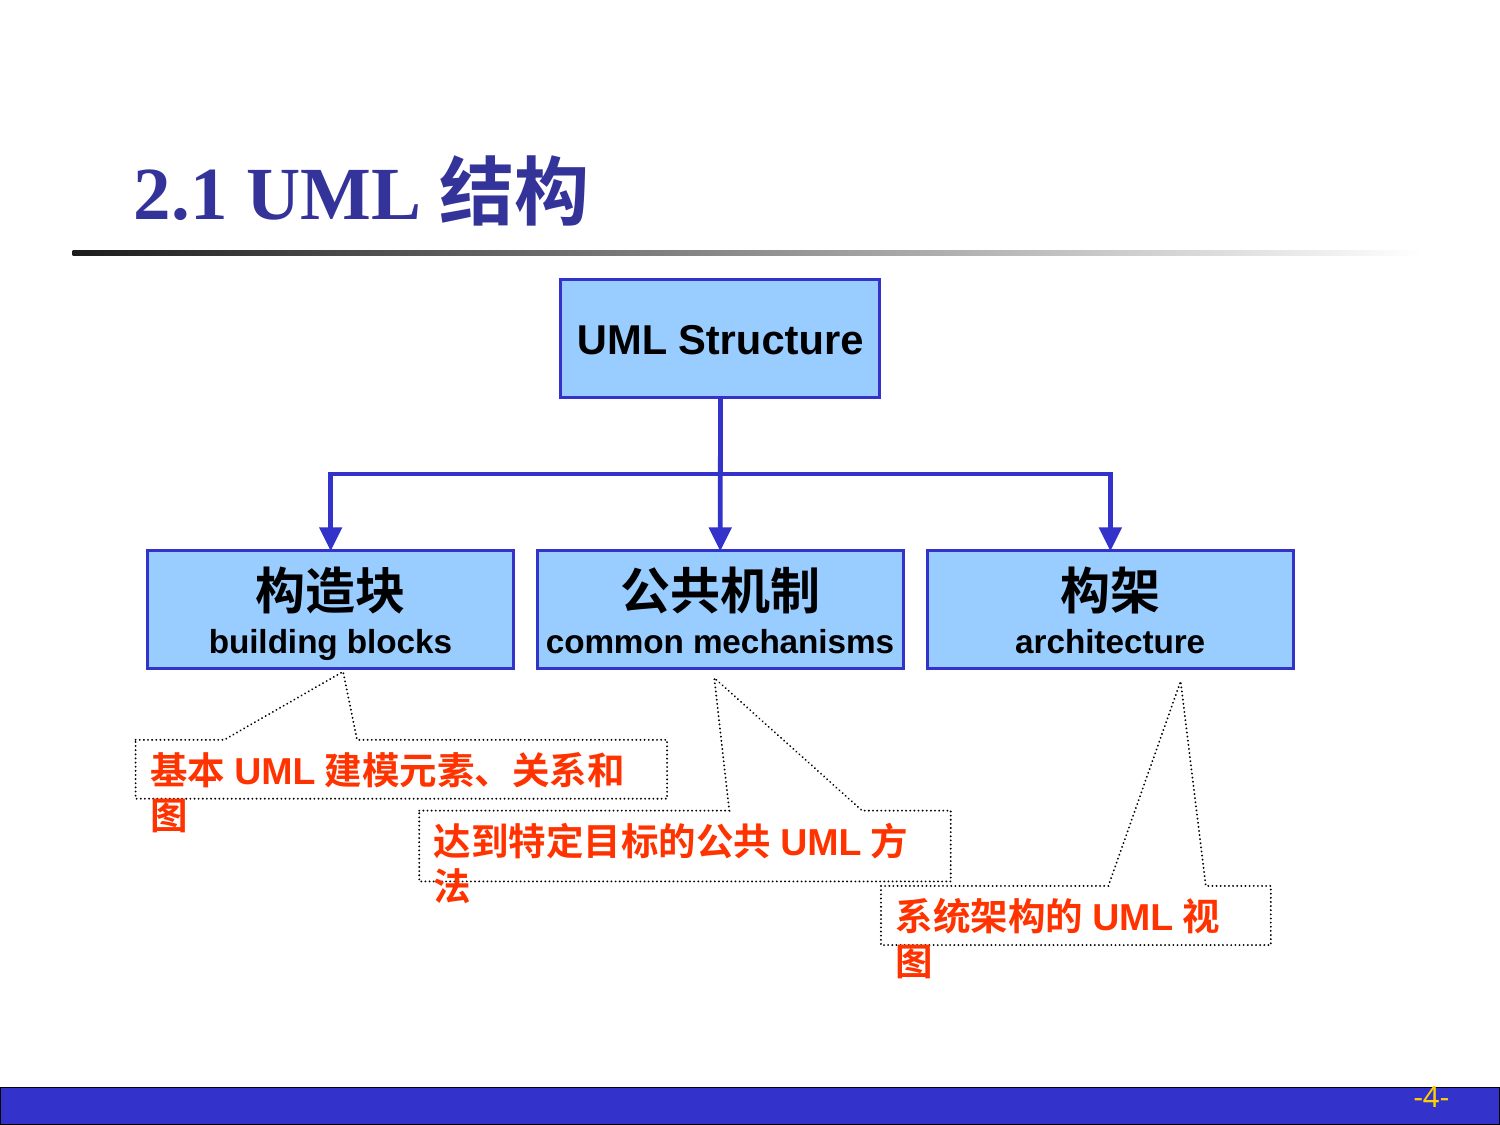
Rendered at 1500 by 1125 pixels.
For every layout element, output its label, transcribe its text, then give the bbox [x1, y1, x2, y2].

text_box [450, 278, 601, 670]
text_box 公共机制 common mechanisms [607, 550, 834, 669]
text_box UML Structure [604, 279, 837, 398]
text_box 构造块 building blocks [147, 550, 445, 669]
text_box 构架 architecture [994, 550, 1294, 669]
text_box 基本UML建模元素、关系和图 [135, 671, 668, 799]
text_box 系统架构的UML视图 [880, 681, 1271, 946]
text_box -4- [1151, 1074, 1464, 1125]
text_box 达到特定目标的公共UML方法 [419, 677, 951, 882]
title 2.1 UML结构 [118, 54, 1398, 243]
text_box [840, 278, 991, 670]
